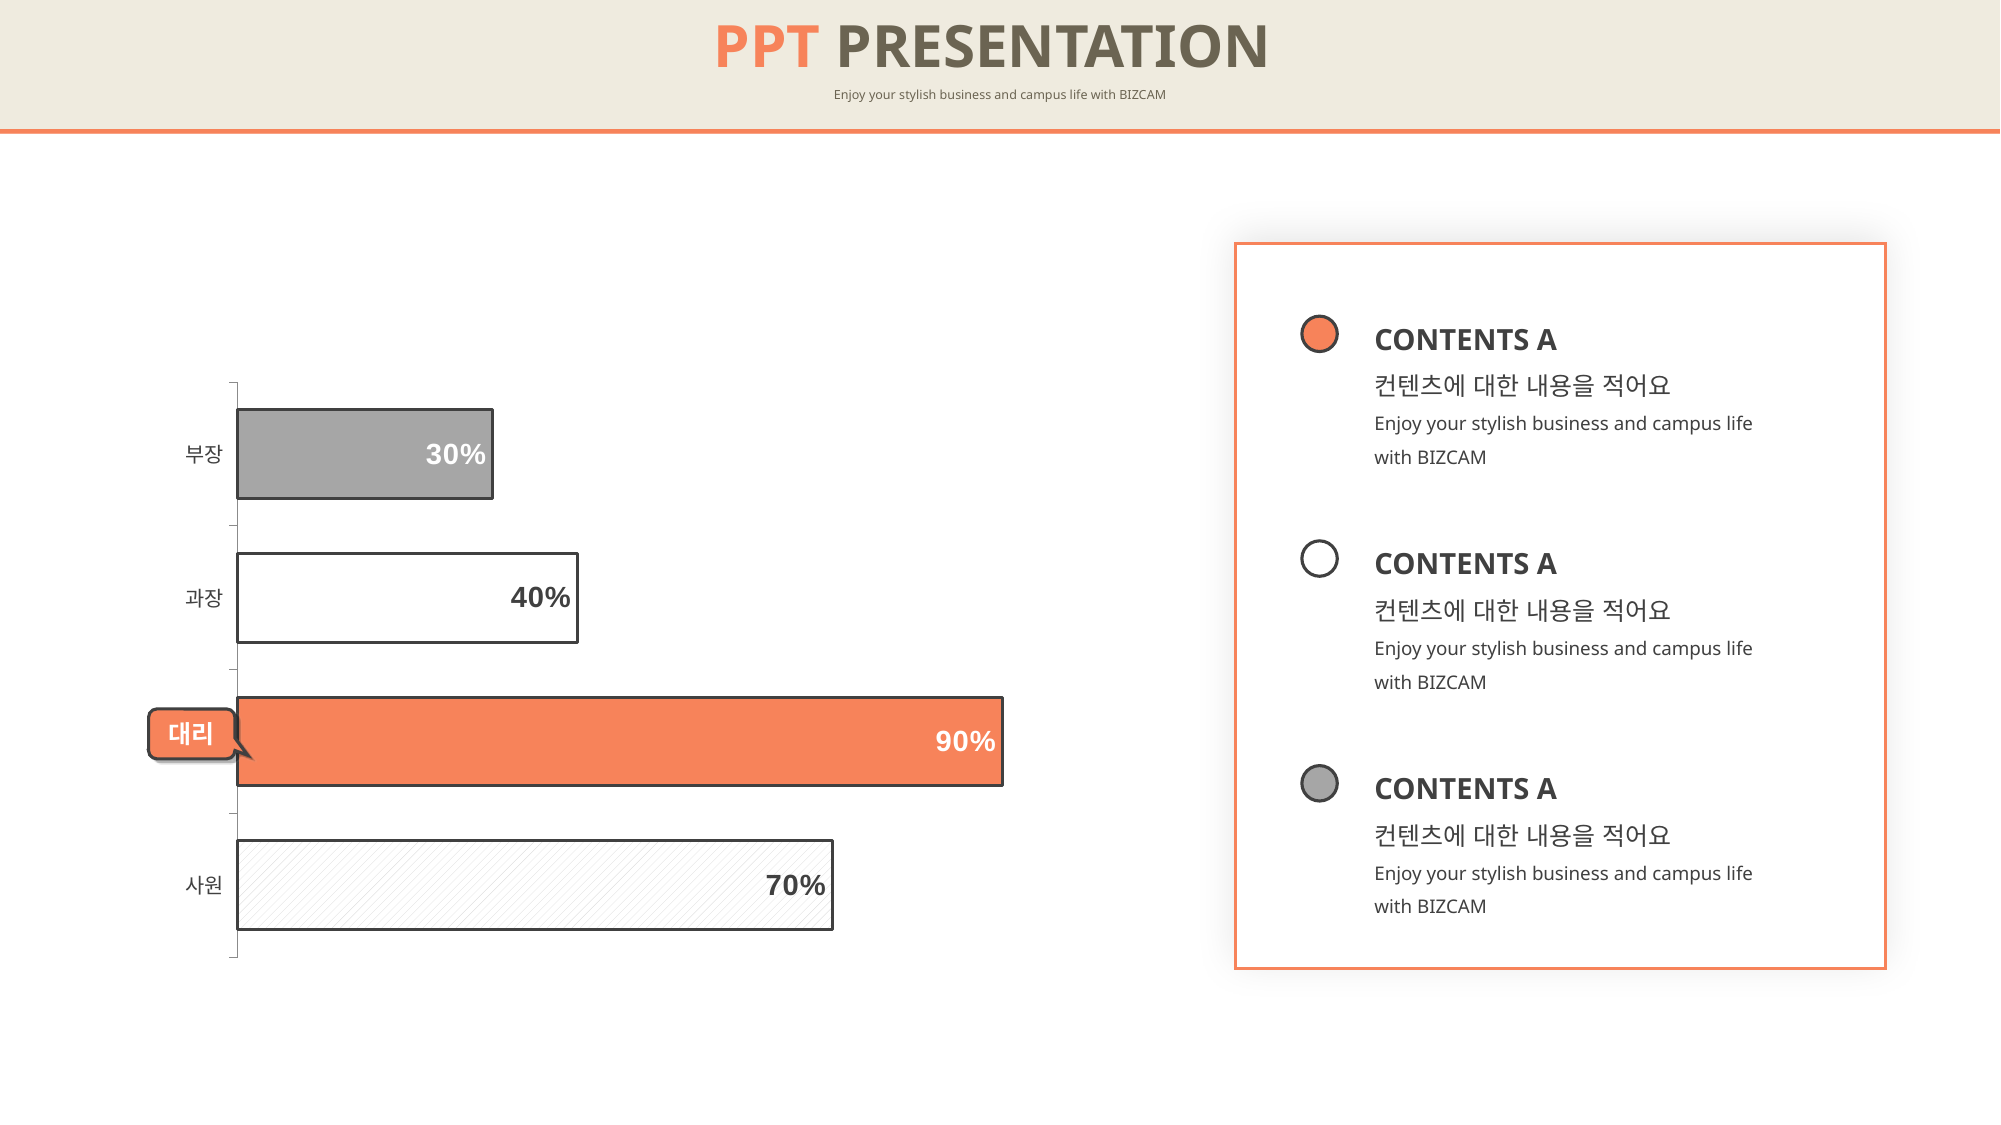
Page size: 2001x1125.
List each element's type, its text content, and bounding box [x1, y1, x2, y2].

text_box [1300, 539, 1339, 578]
text_box 대리 [147, 707, 166, 760]
text_box [0, 0, 2000, 130]
text_box CONTENTS A 컨텐츠에 대한 내용을 적어요 Enjoy your stylish business and campus life with BIZCAM [1359, 520, 1790, 701]
text_box [1300, 764, 1339, 803]
text_box CONTENTS A 컨텐츠에 대한 내용을 적어요 Enjoy your stylish business and campus life with BIZCAM [1359, 295, 1790, 476]
text_box [1235, 242, 1887, 970]
text_box [1300, 315, 1339, 353]
chart [166, 370, 1107, 970]
text_box PPT PRESENTATION Enjoy your stylish business and campus life with BIZCAM [408, 2, 1592, 110]
text_box CONTENTS A 컨텐츠에 대한 내용을 적어요 Enjoy your stylish business and campus life with BIZCAM [1359, 745, 1790, 925]
